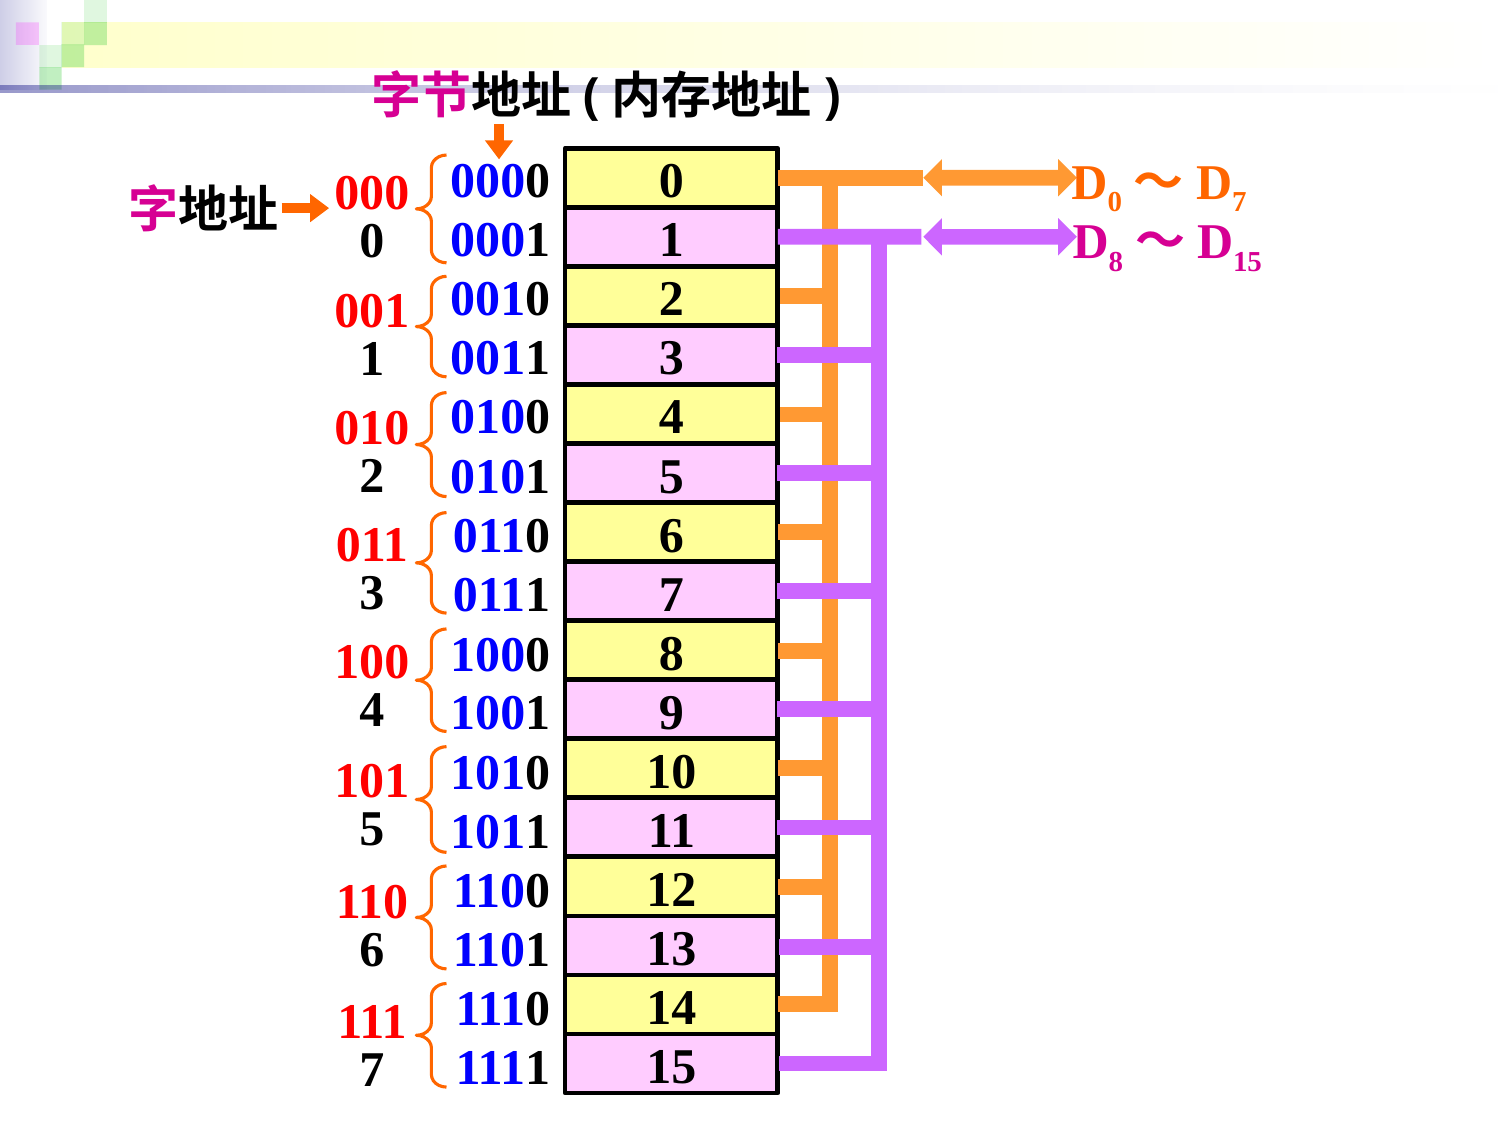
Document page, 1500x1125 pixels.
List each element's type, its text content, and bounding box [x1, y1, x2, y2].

text_box [416, 276, 447, 377]
text_box [416, 512, 447, 614]
text_box 1 [566, 207, 778, 266]
text_box 0011 [431, 325, 566, 384]
text_box 111 7 [312, 997, 431, 1101]
text_box 001 1 [312, 278, 431, 395]
text_box 100 4 [312, 629, 431, 747]
text_box 10 [566, 738, 778, 797]
text_box 12 [566, 856, 778, 916]
text_box D0～D7 [1056, 142, 1262, 219]
text_box [416, 983, 447, 1088]
text_box 1100 [411, 857, 566, 916]
text_box 0110 [431, 502, 566, 561]
text_box 14 [566, 975, 778, 1034]
text_box D8～D15 [1057, 201, 1277, 279]
text_box [416, 628, 447, 732]
text_box 0010 [431, 266, 566, 325]
text_box 4 [566, 384, 778, 443]
text_box [416, 865, 447, 969]
text_box 101 5 [312, 748, 431, 866]
text_box 1001 [431, 680, 566, 739]
text_box 2 [566, 266, 778, 325]
text_box 1010 [411, 739, 566, 798]
text_box 字地址 [113, 169, 294, 245]
text_box 0100 [431, 384, 566, 443]
text_box 3 [566, 325, 778, 384]
text_box 13 [566, 916, 778, 975]
text_box 5 [566, 443, 778, 502]
text_box 011 3 [312, 512, 431, 629]
text_box 0000 [411, 148, 566, 207]
text_box 1110 [411, 975, 566, 1034]
text_box 11 [566, 797, 778, 856]
text_box 字节地址(内存地址) [356, 63, 856, 133]
text_box 0 [566, 148, 778, 207]
text_box [416, 155, 447, 263]
text_box [923, 159, 1056, 197]
text_box 9 [566, 679, 778, 738]
text_box 0001 [431, 207, 566, 266]
text_box 15 [566, 1034, 778, 1094]
text_box 1111 [431, 1034, 566, 1094]
text_box 110 6 [312, 869, 431, 988]
text_box 0101 [431, 443, 566, 502]
text_box 8 [566, 620, 778, 679]
text_box 6 [566, 502, 778, 561]
text_box 7 [566, 561, 778, 620]
text_box [923, 218, 1057, 256]
text_box [416, 746, 447, 853]
text_box 0111 [431, 561, 566, 621]
text_box 1101 [431, 916, 566, 975]
text_box 1011 [431, 798, 566, 857]
text_box 1000 [431, 621, 566, 680]
text_box [416, 392, 447, 497]
text_box 010 2 [312, 395, 431, 512]
text_box 000 0 [312, 160, 431, 278]
